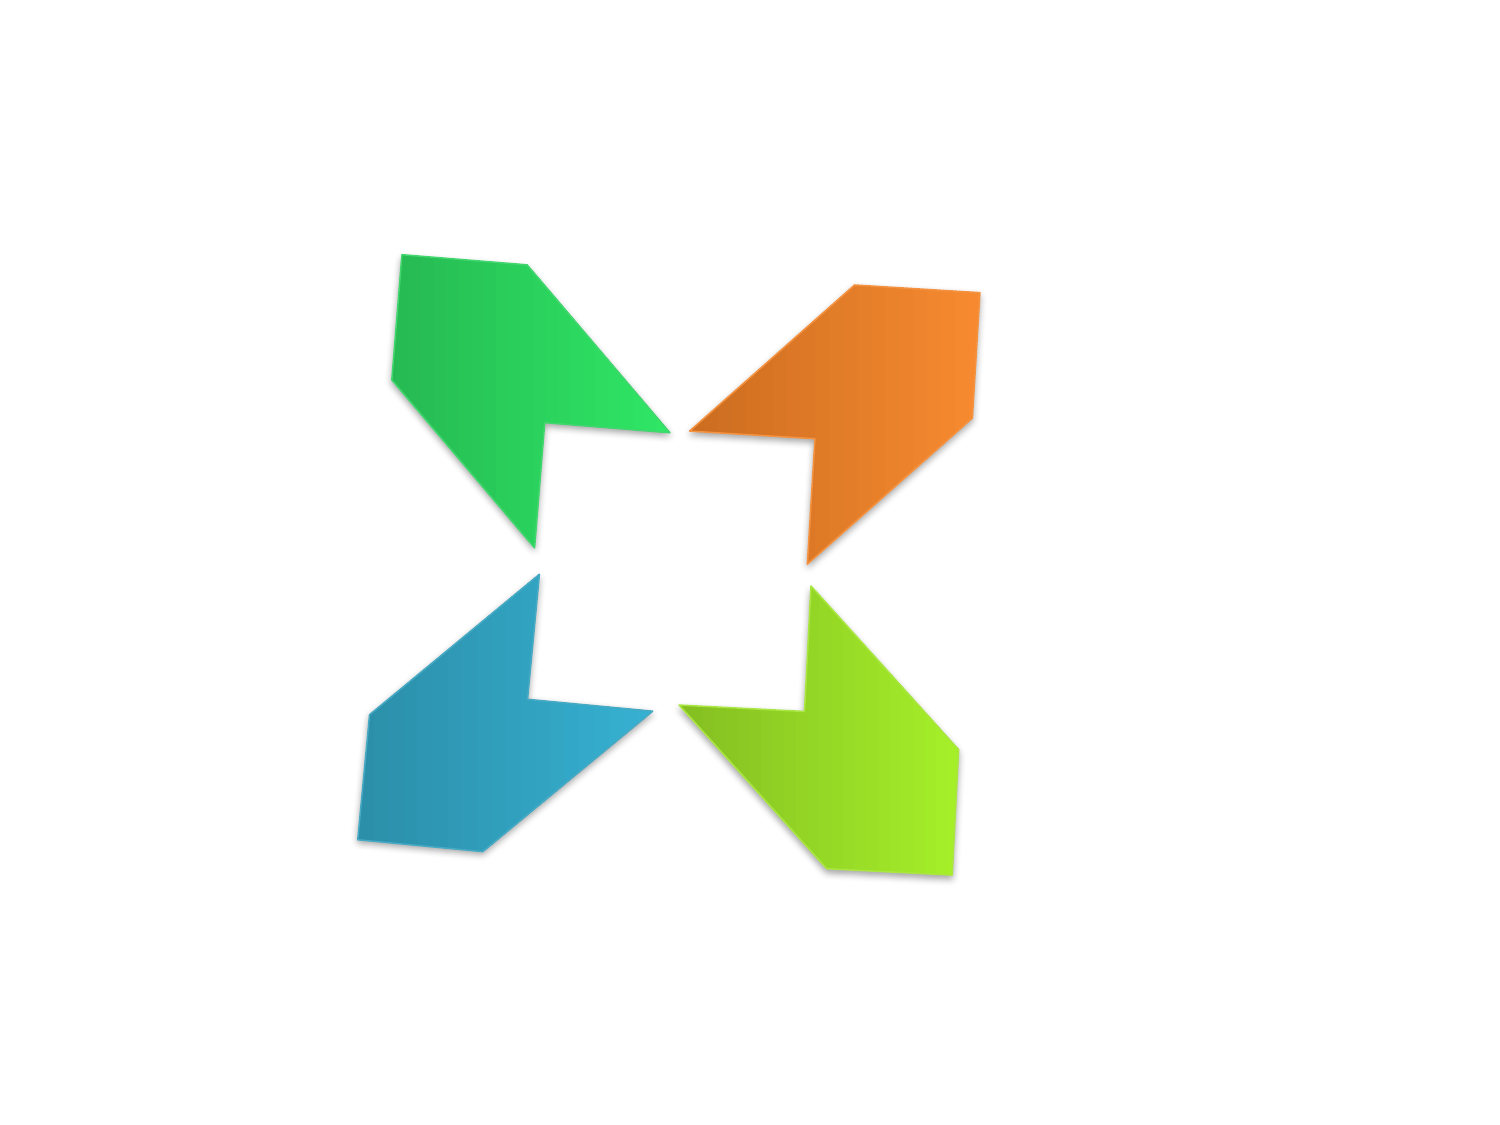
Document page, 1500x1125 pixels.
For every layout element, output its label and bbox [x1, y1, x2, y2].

text_box [321, 217, 1020, 916]
